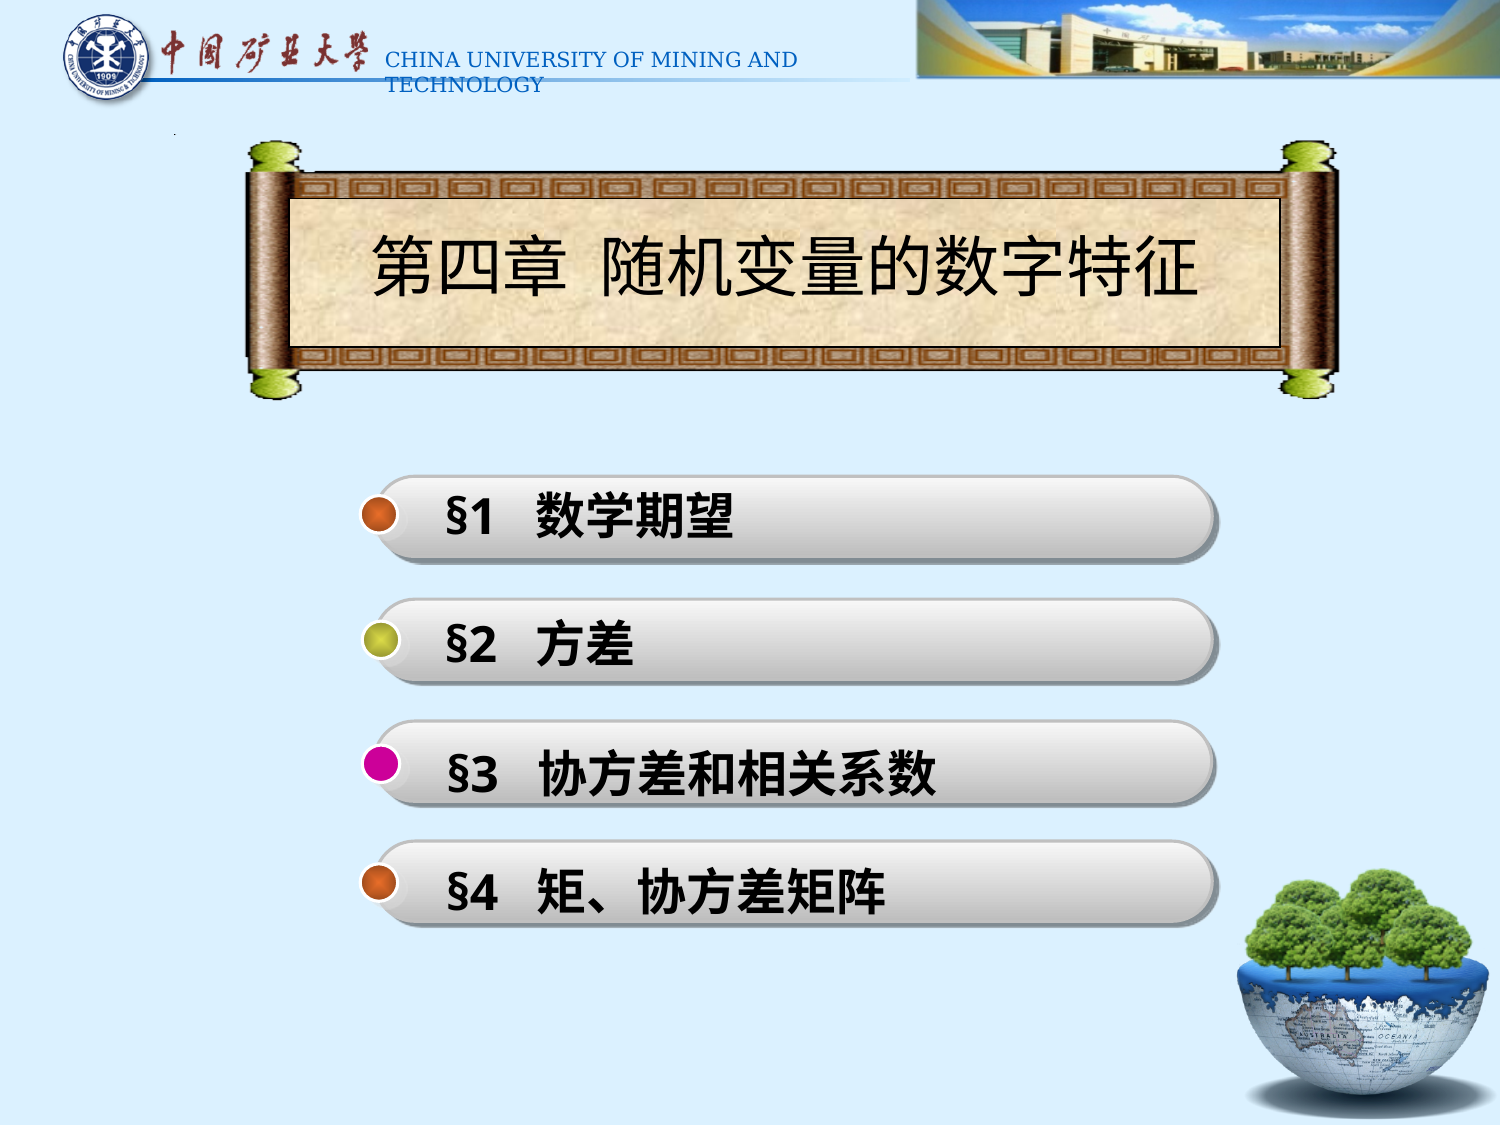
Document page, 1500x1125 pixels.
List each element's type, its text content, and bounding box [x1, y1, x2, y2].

text_box [380, 476, 1213, 557]
text_box [379, 599, 1213, 680]
text_box [377, 721, 1212, 802]
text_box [173, 133, 1412, 412]
text_box [362, 745, 400, 783]
text_box [379, 841, 1213, 922]
text_box §1 数学期望 [416, 476, 751, 552]
picture [1229, 857, 1500, 1123]
picture [59, 10, 160, 111]
text_box [360, 863, 398, 902]
text_box §4 矩、协方差矩阵 [418, 852, 902, 928]
picture [918, 0, 1500, 77]
text_box §3 协方差和相关系数 [418, 734, 952, 810]
text_box [360, 495, 398, 534]
text_box §2 方差 [416, 604, 651, 680]
text_box [362, 621, 400, 659]
